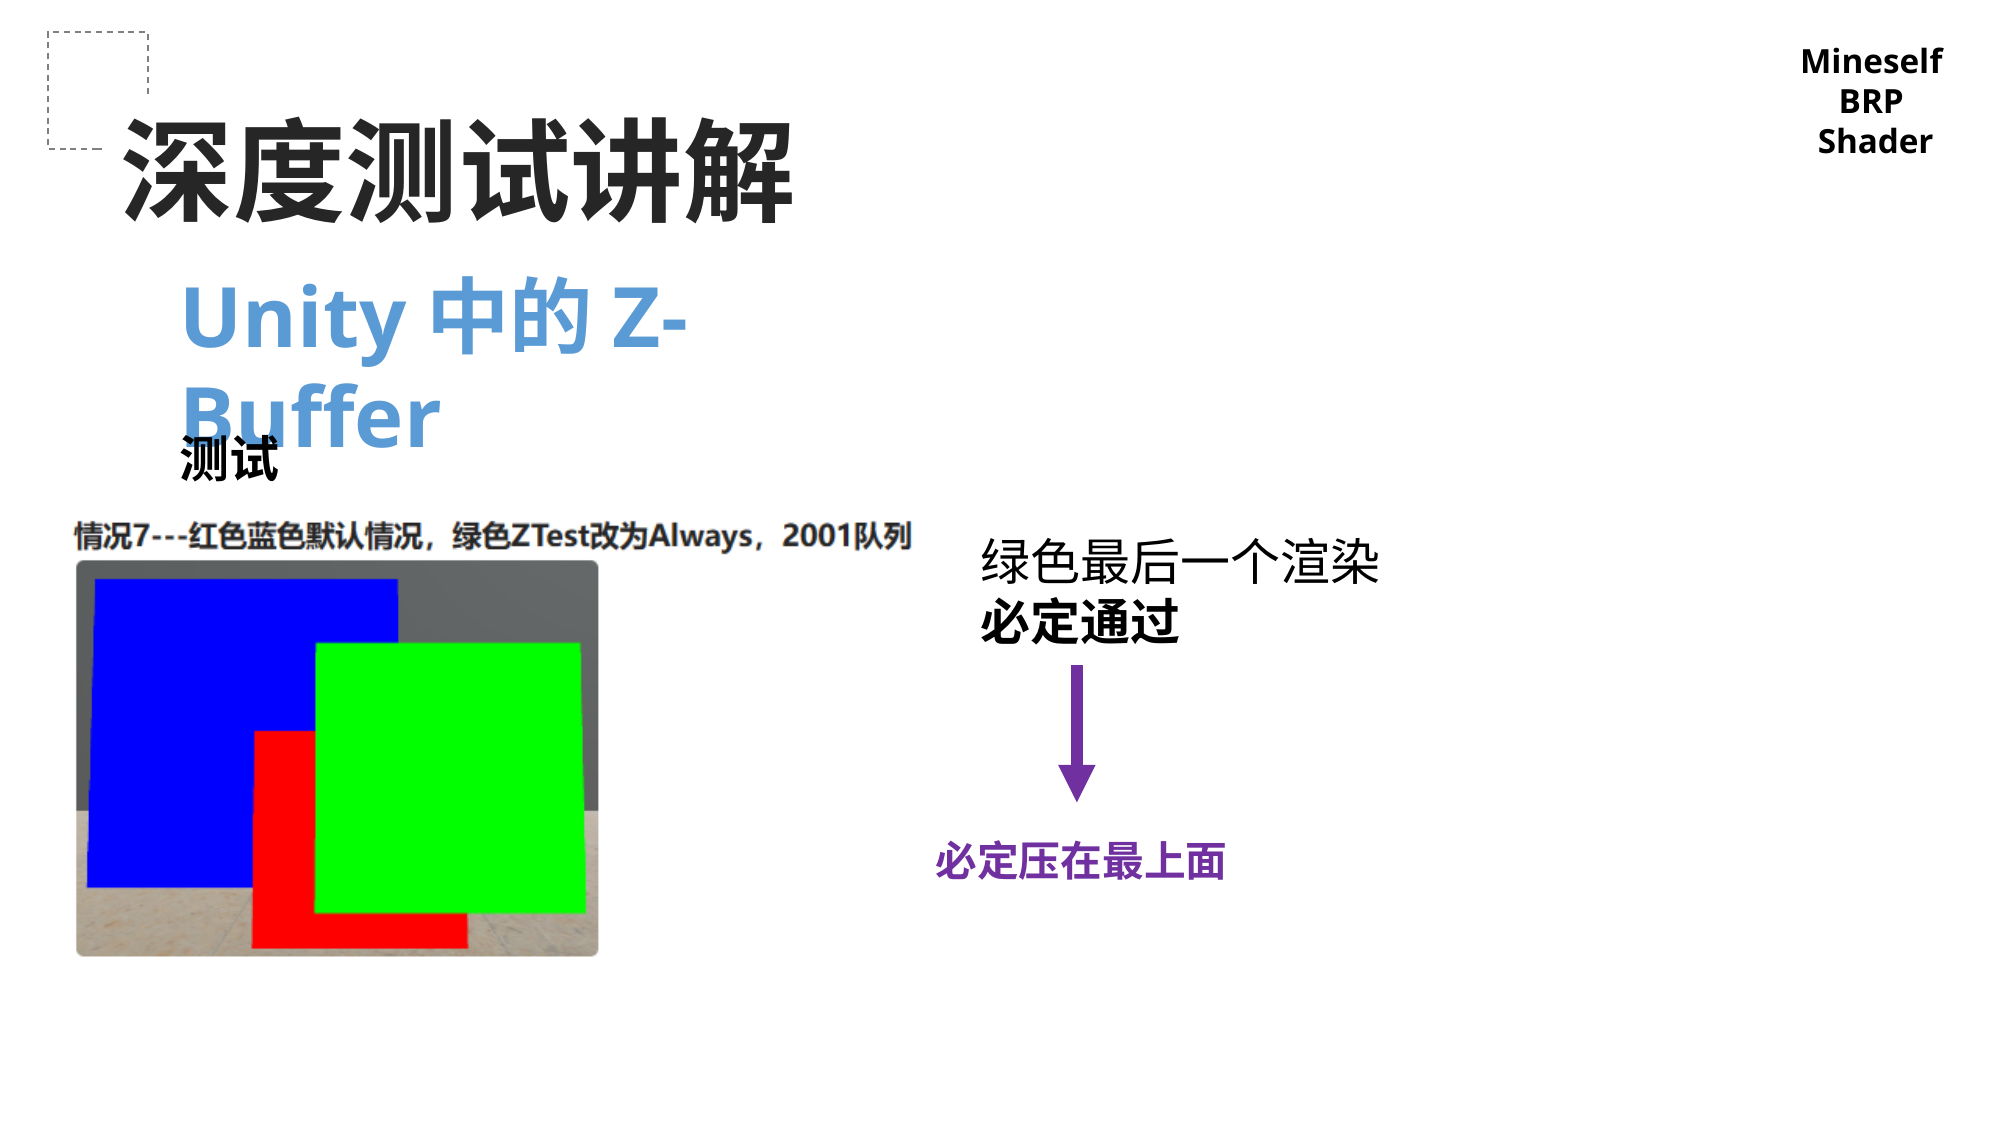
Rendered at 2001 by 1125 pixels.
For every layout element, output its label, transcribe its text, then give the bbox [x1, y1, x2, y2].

picture [64, 512, 919, 963]
text_box Mineself BRP Shader [1788, 40, 1964, 160]
text_box 必定压在最上面 [935, 835, 1387, 886]
text_box 测试 [179, 427, 874, 488]
text_box 深度测试讲解 [120, 101, 1018, 237]
text_box [103, 96, 196, 173]
text_box 绿色最后一个渲染 必定通过 [980, 530, 1675, 651]
text_box [47, 31, 149, 150]
text_box Unity中的Z-Buffer [179, 264, 950, 465]
